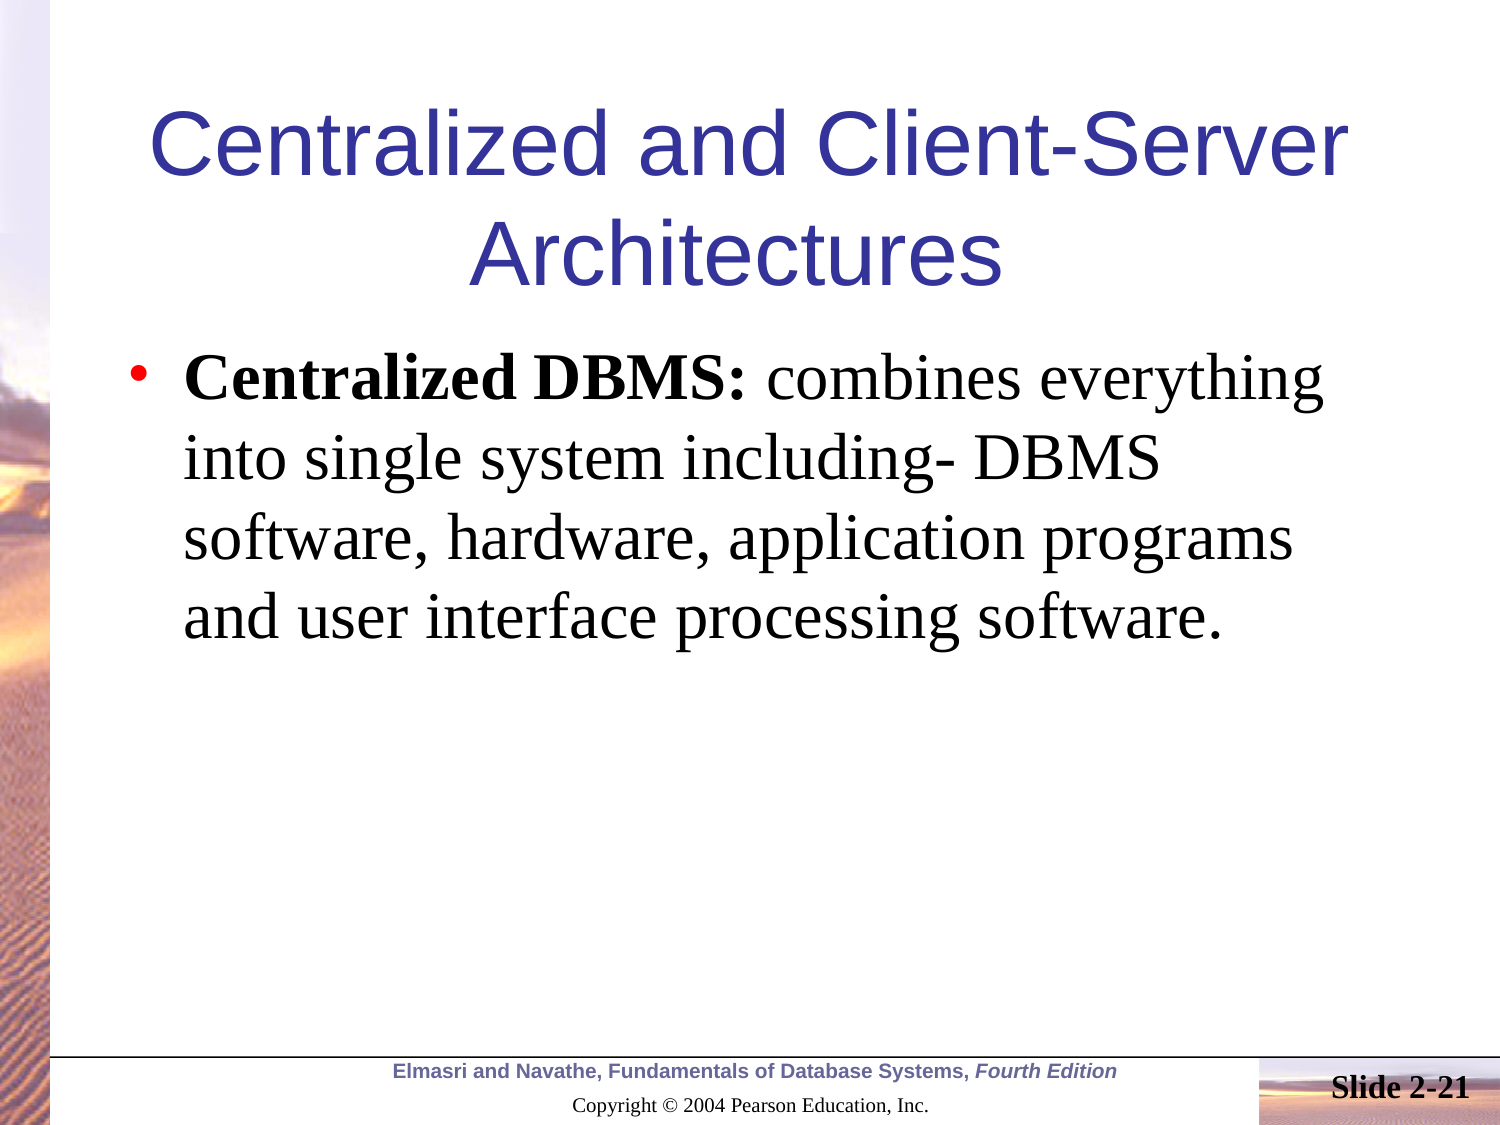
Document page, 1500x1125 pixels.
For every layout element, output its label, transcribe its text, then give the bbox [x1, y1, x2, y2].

picture [0, 0, 50, 1125]
list Centralized DBMS: combines everything into single system including- DBMS software, hardware, application programs and user interface processing software. [112, 324, 1388, 1000]
picture [1259, 1058, 1500, 1125]
slide_number Slide 2-21 [1210, 1058, 1486, 1112]
title Centralized and Client-Server Architectures [112, 99, 1388, 288]
